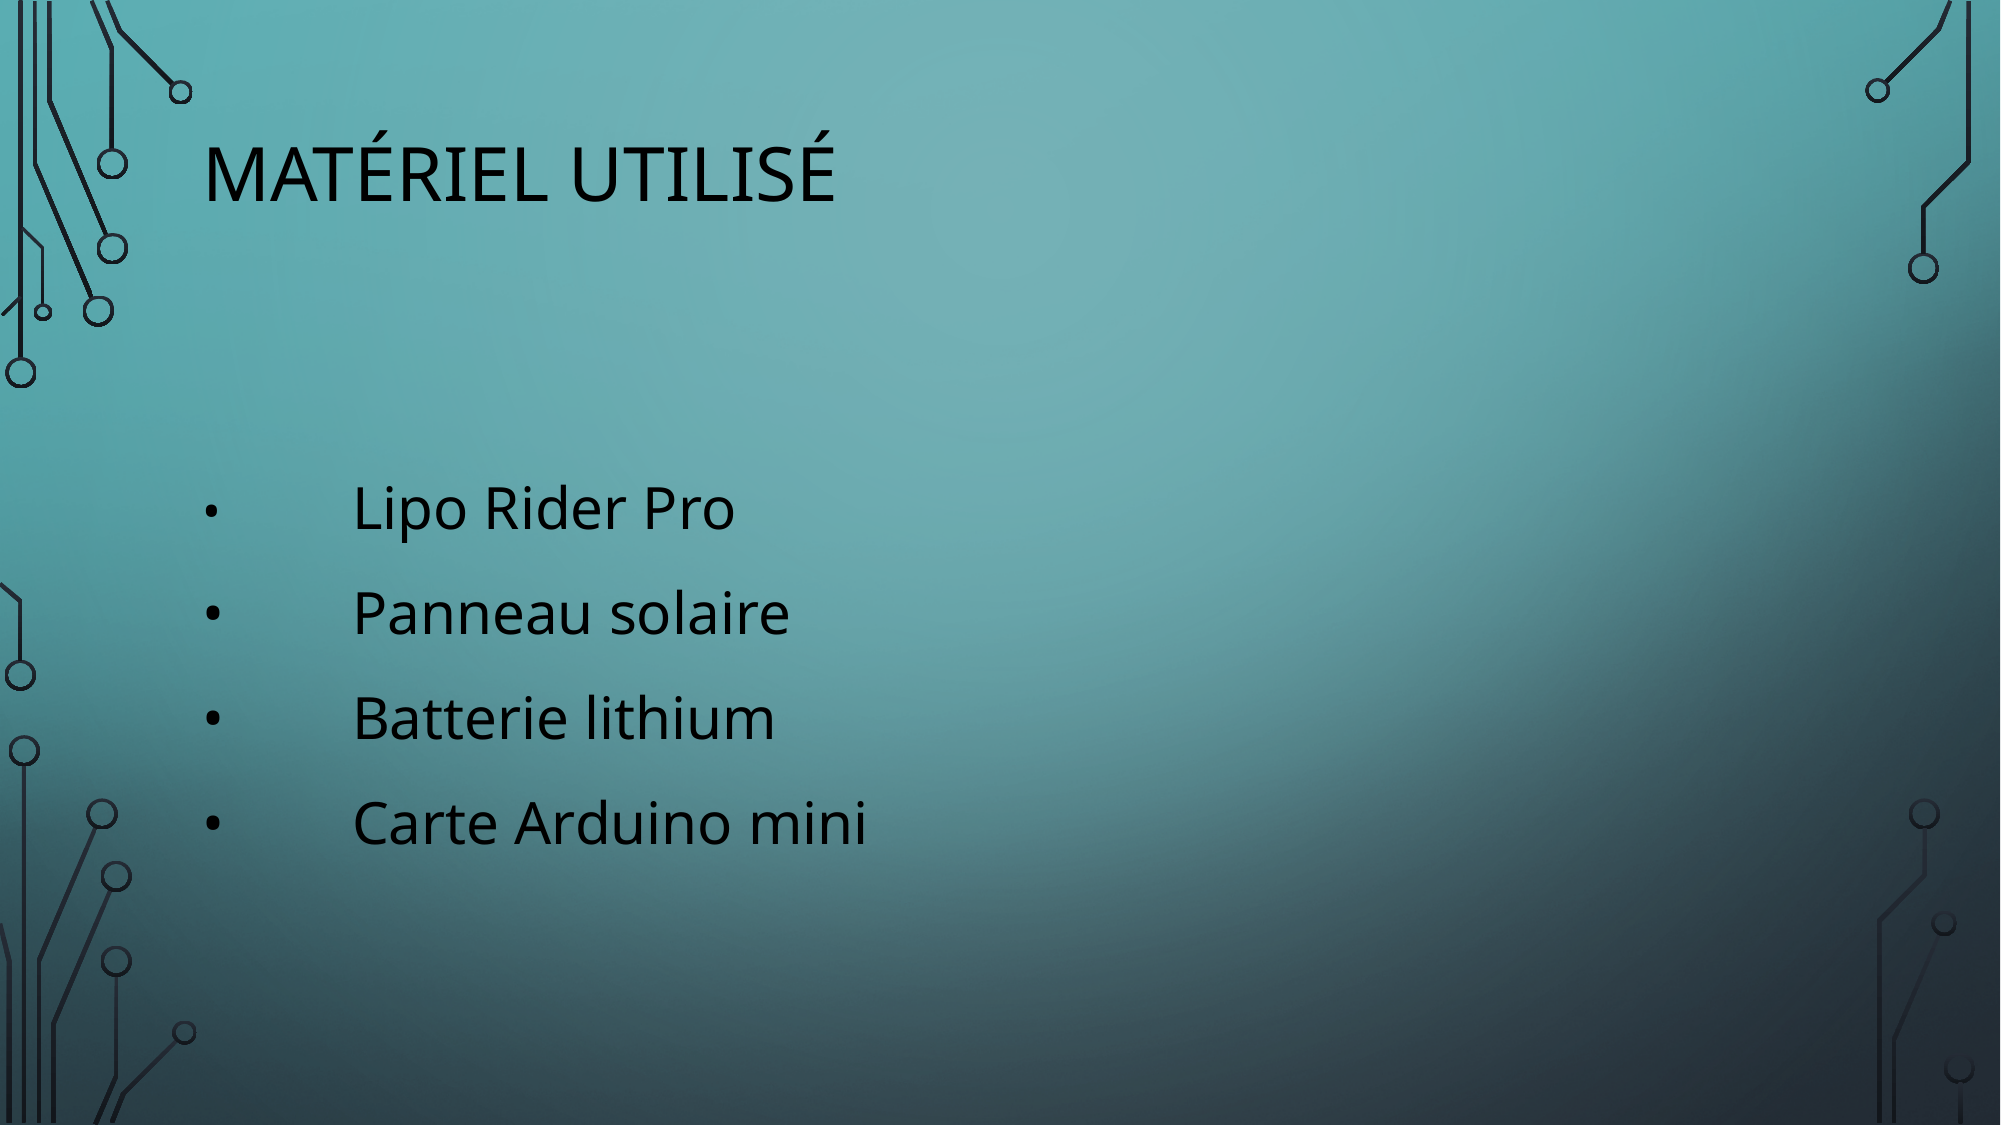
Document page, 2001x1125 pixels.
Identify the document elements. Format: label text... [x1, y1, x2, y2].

title Matériel utilisé [187, 101, 1813, 344]
list • Lipo Rider Pro • Panneau solaire • Batterie lithium • Carte Arduino mini [187, 369, 1813, 950]
